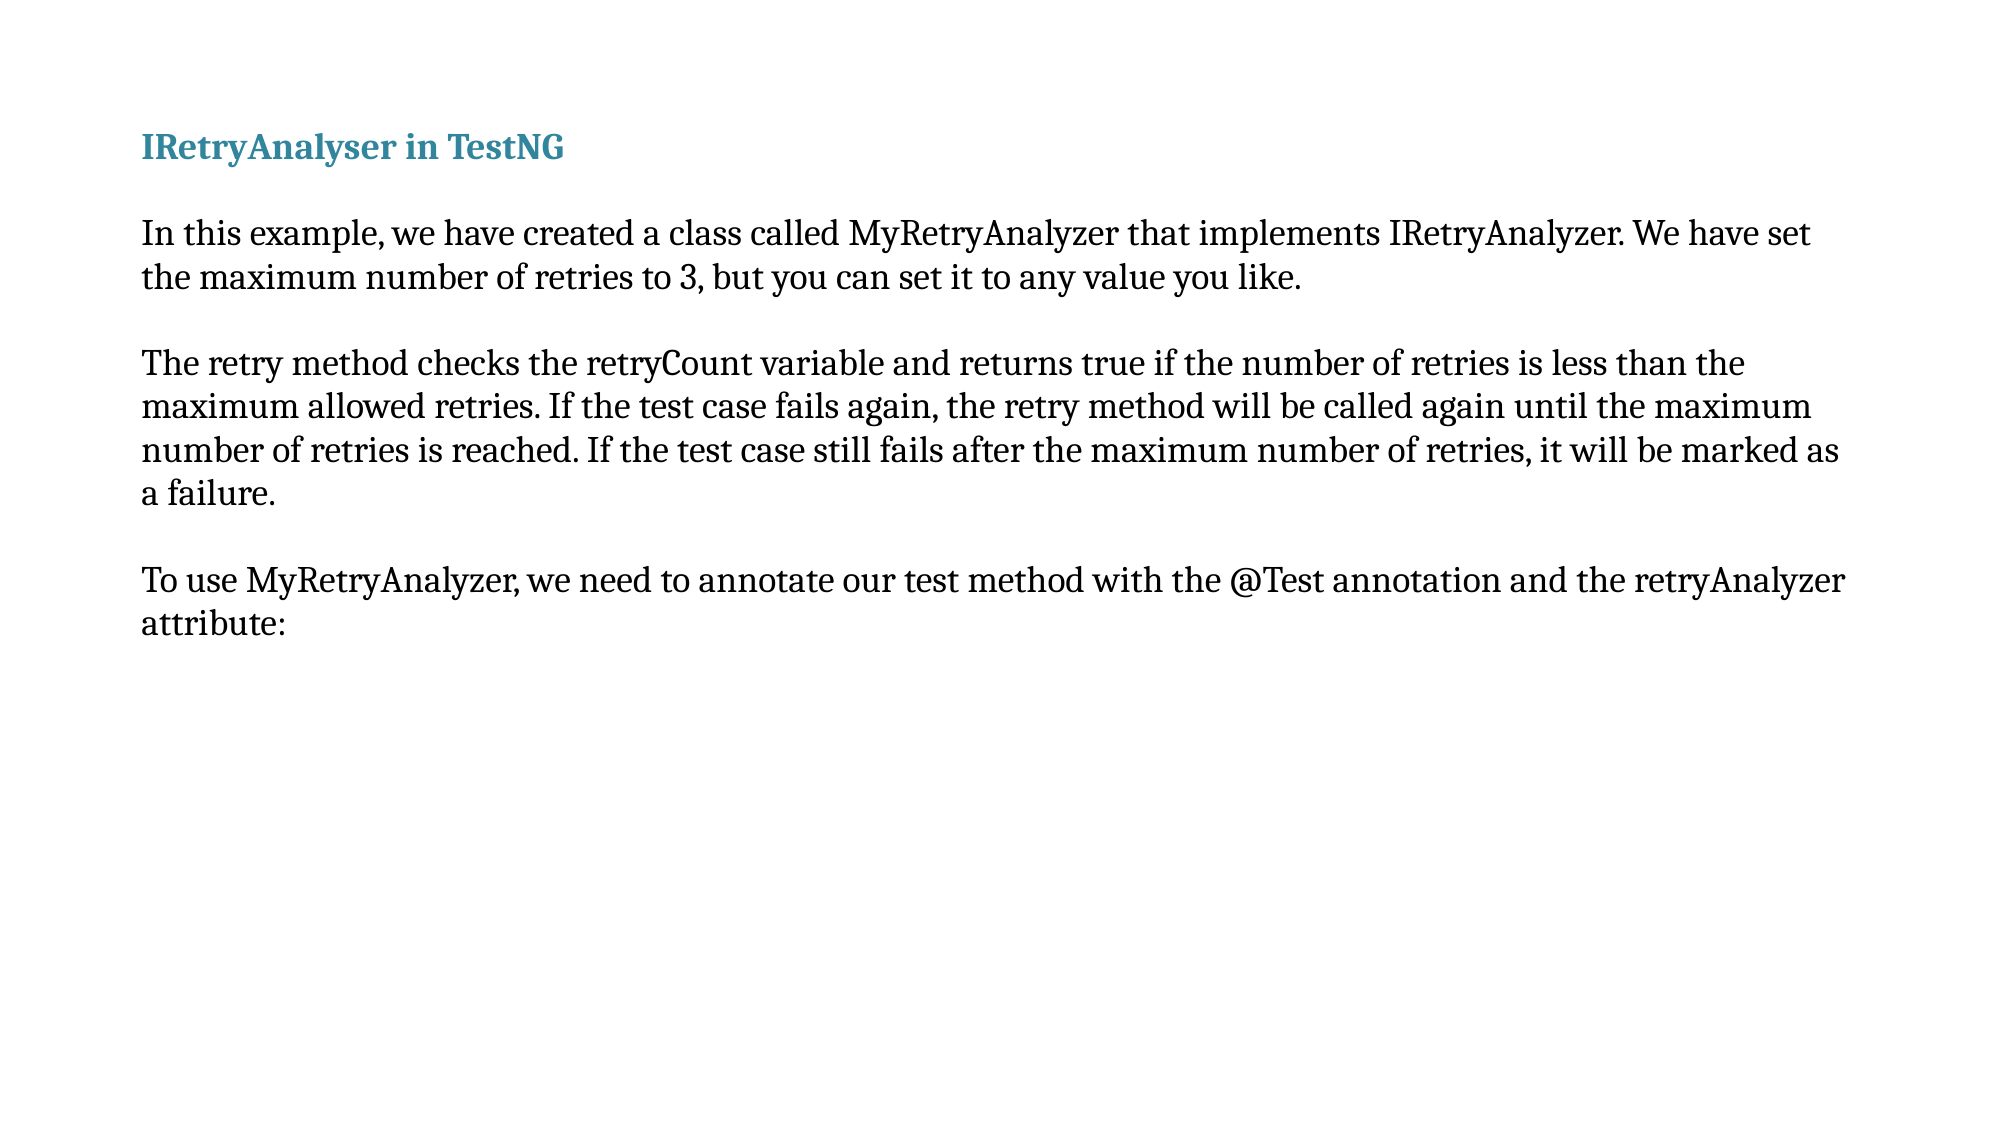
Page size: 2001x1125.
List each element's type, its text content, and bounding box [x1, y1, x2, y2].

table_header IRetryAnalyser in TestNG In this example, we have created a class called MyRetryAnalyzer that implements IRetryAnalyzer. We have set the maximum number of retries to 3, but you can set it to any value you like. The retry method checks the retryCount variable and returns true if the number of retries is less than the maximum allowed retries. If the test case fails again, the retry method will be called again until the maximum number of retries is reached. If the test case still fails after the maximum number of retries, it will be marked as a failure. To use MyRetryAnalyzer, we need to annotate our test method with the @Test annotation and the retryAnalyzer attribute: [127, 119, 1870, 1000]
